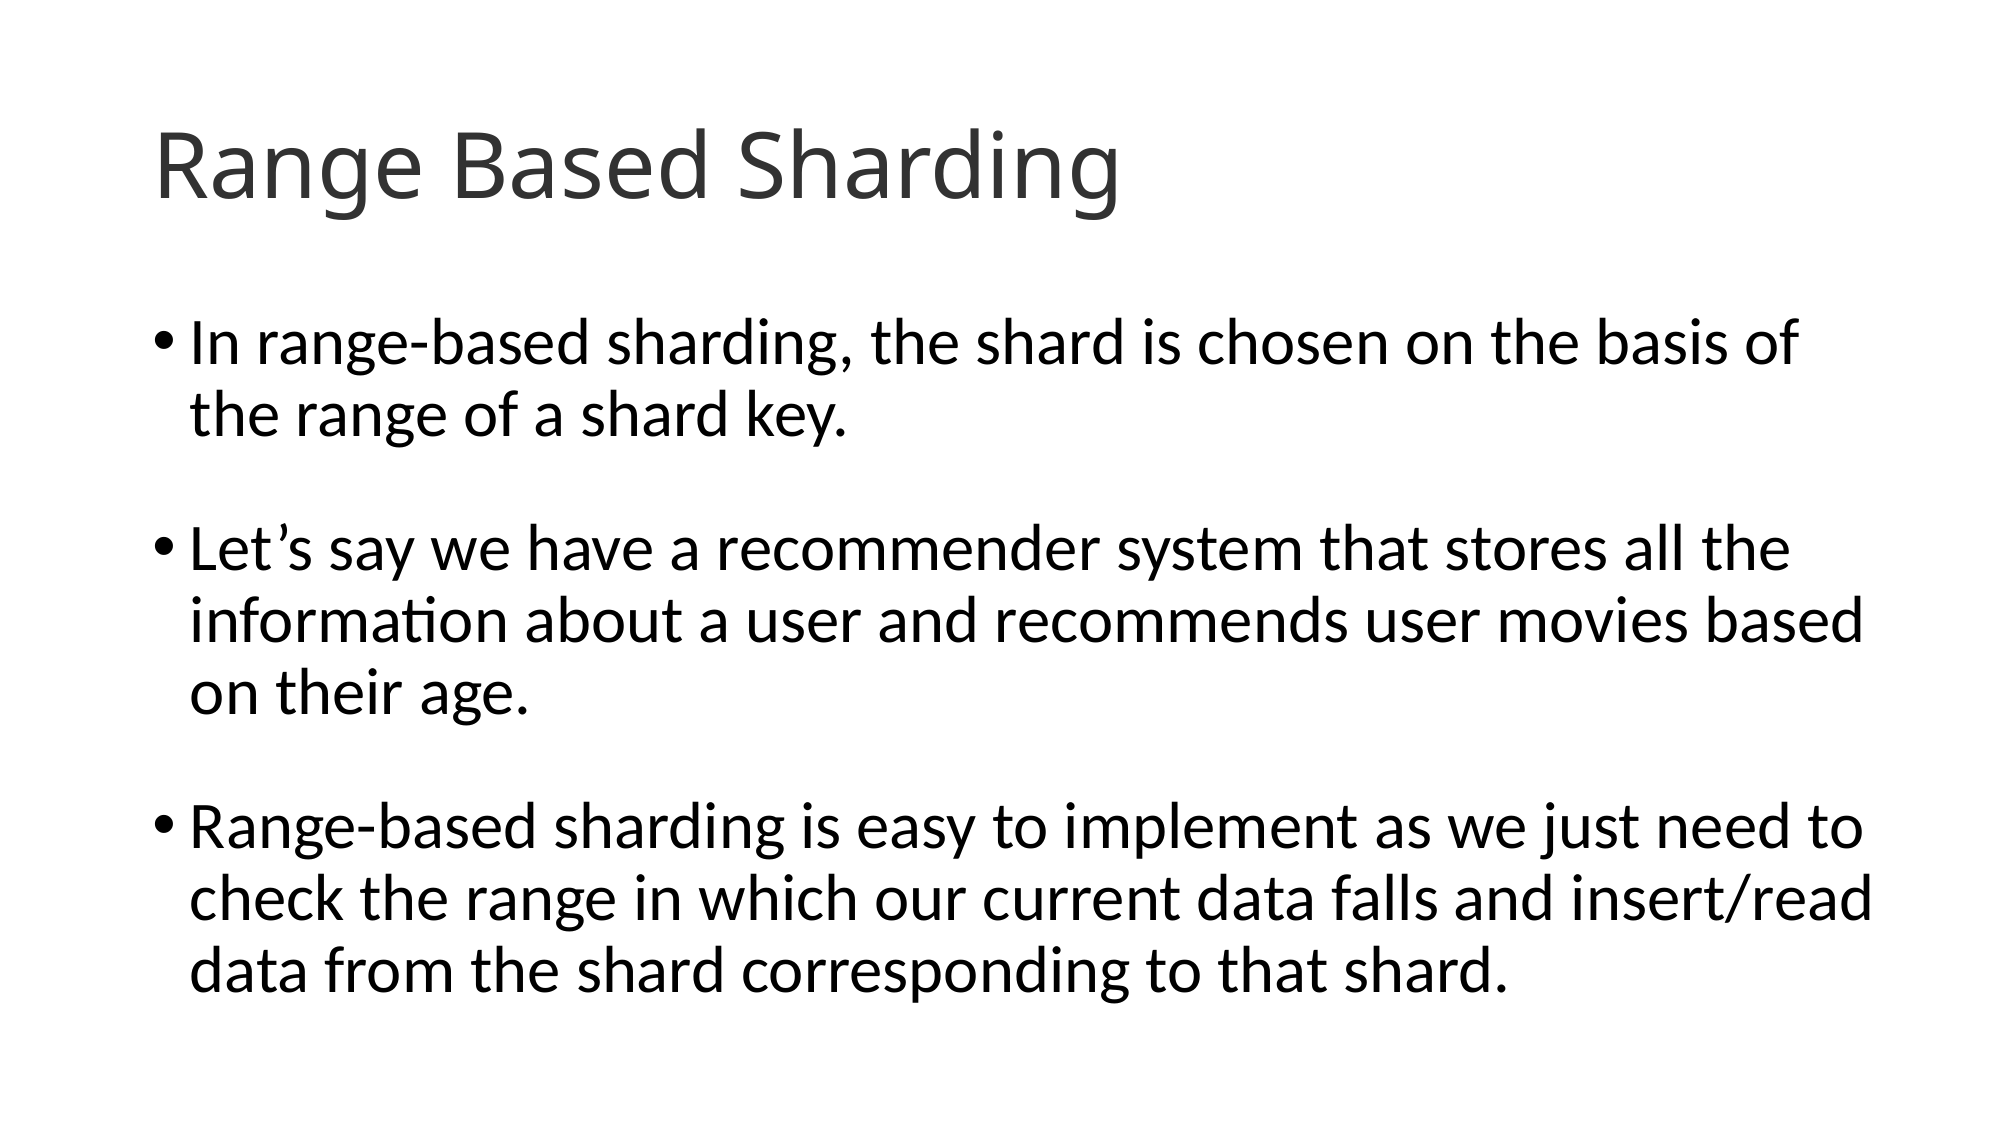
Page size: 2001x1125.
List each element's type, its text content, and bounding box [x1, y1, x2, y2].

title Range Based Sharding [137, 59, 1863, 278]
list In range-based sharding, the shard is chosen on the basis of the range of a shard key. Let’s say we have a recommender system that stores all the information about a user and recommends user movies based on their age. Range-based sharding is easy to implement as we just need to check the range in which our current data falls and insert/read data from the shard corresponding to that shard. [137, 299, 1907, 1066]
